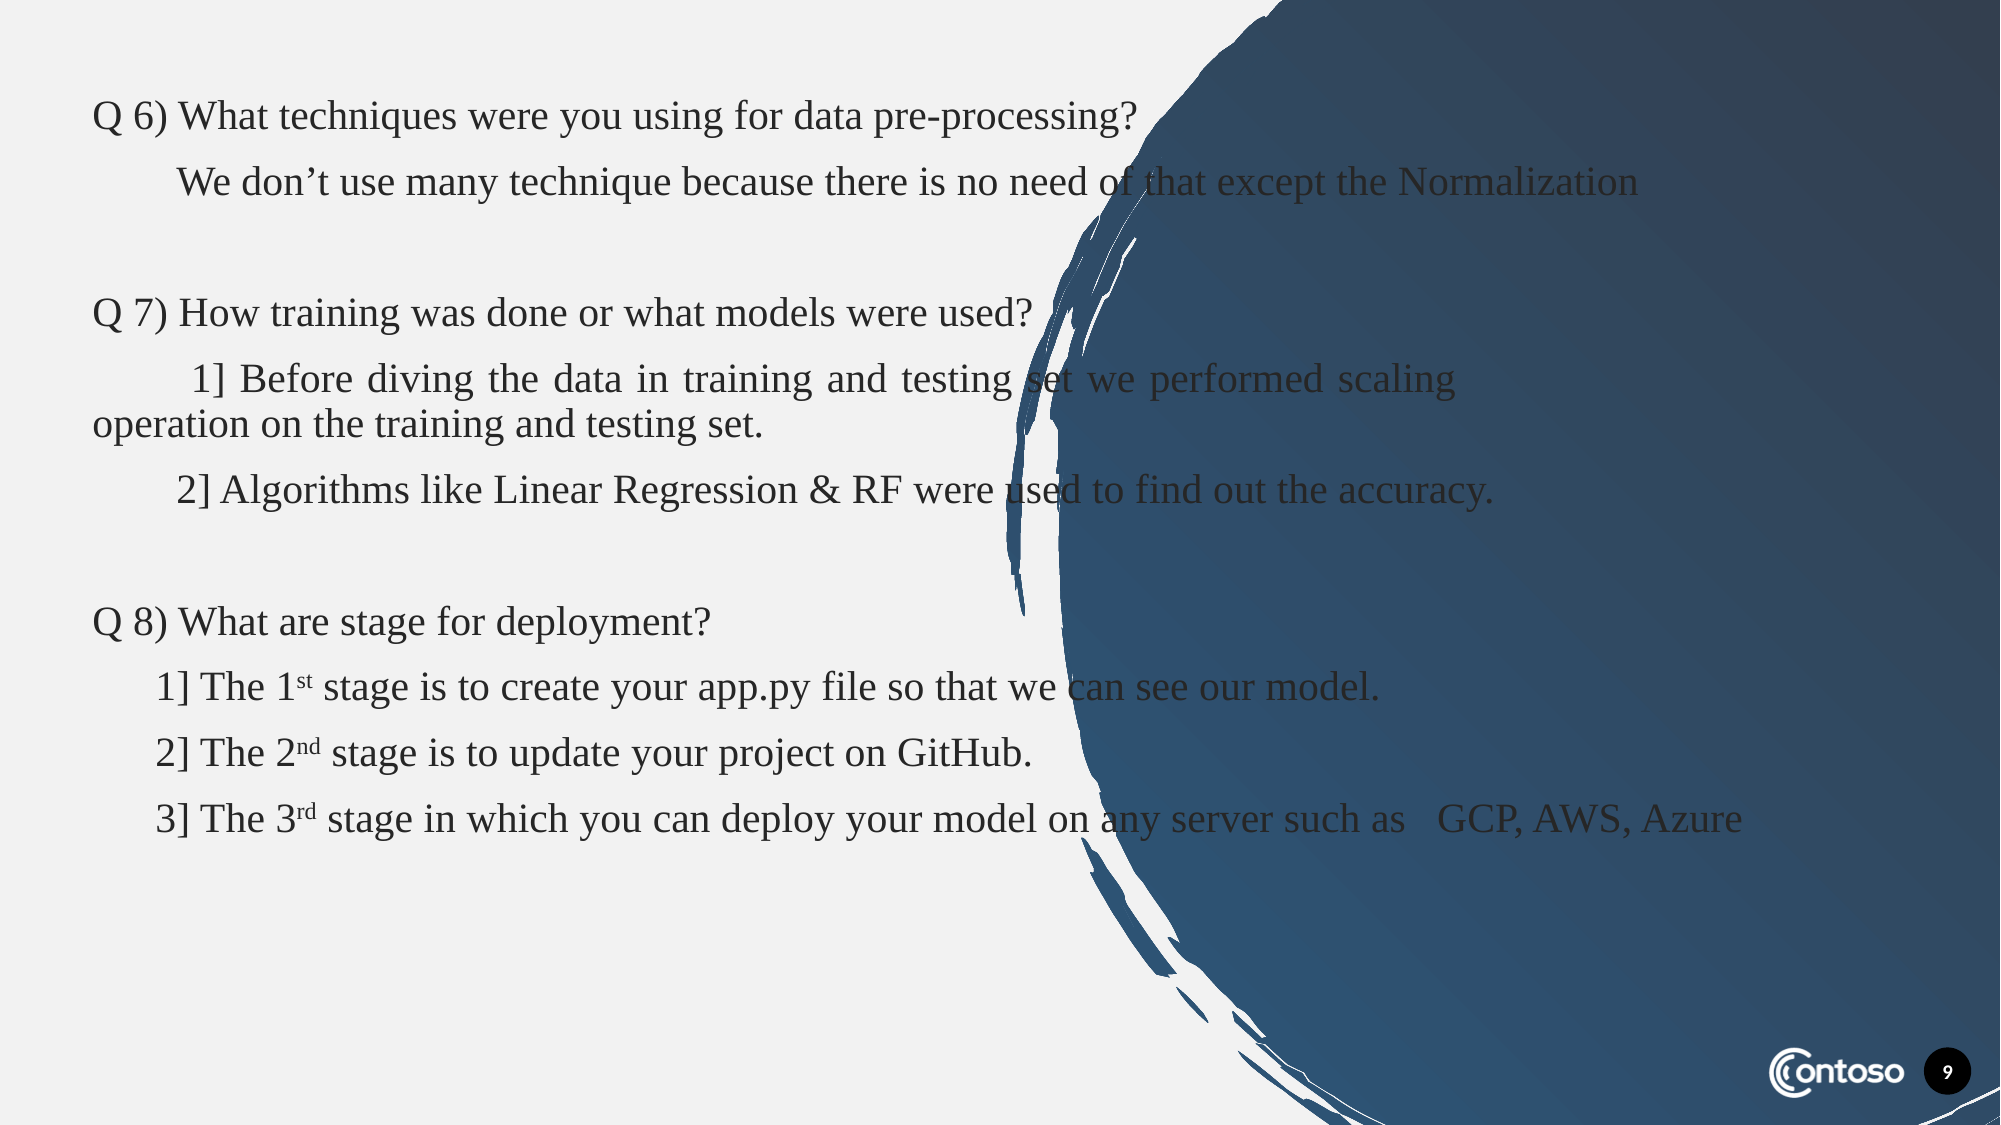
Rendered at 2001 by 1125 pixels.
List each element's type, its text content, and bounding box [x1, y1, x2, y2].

list Q 6) What techniques were you using for data pre-processing? We don’t use many technique because there is no need of that except the Normalization Q 7) How training was done or what models were used? 1] Before diving the data in training and testing set we performed scaling operation on the training and testing set. 2] Algorithms like Linear Regression & RF were used to find out the accuracy. Q 8) What are stage for deployment? 1] The 1st stage is to create your app.py file so that we can see our model. 2] The 2nd stage is to update your project on GitHub. 3] The 3rd stage in which you can deploy your model on any server such as GCP, AWS, Azure [70, 93, 1767, 1051]
picture [1764, 1043, 1909, 1099]
slide_number 9 [1923, 1047, 1972, 1095]
